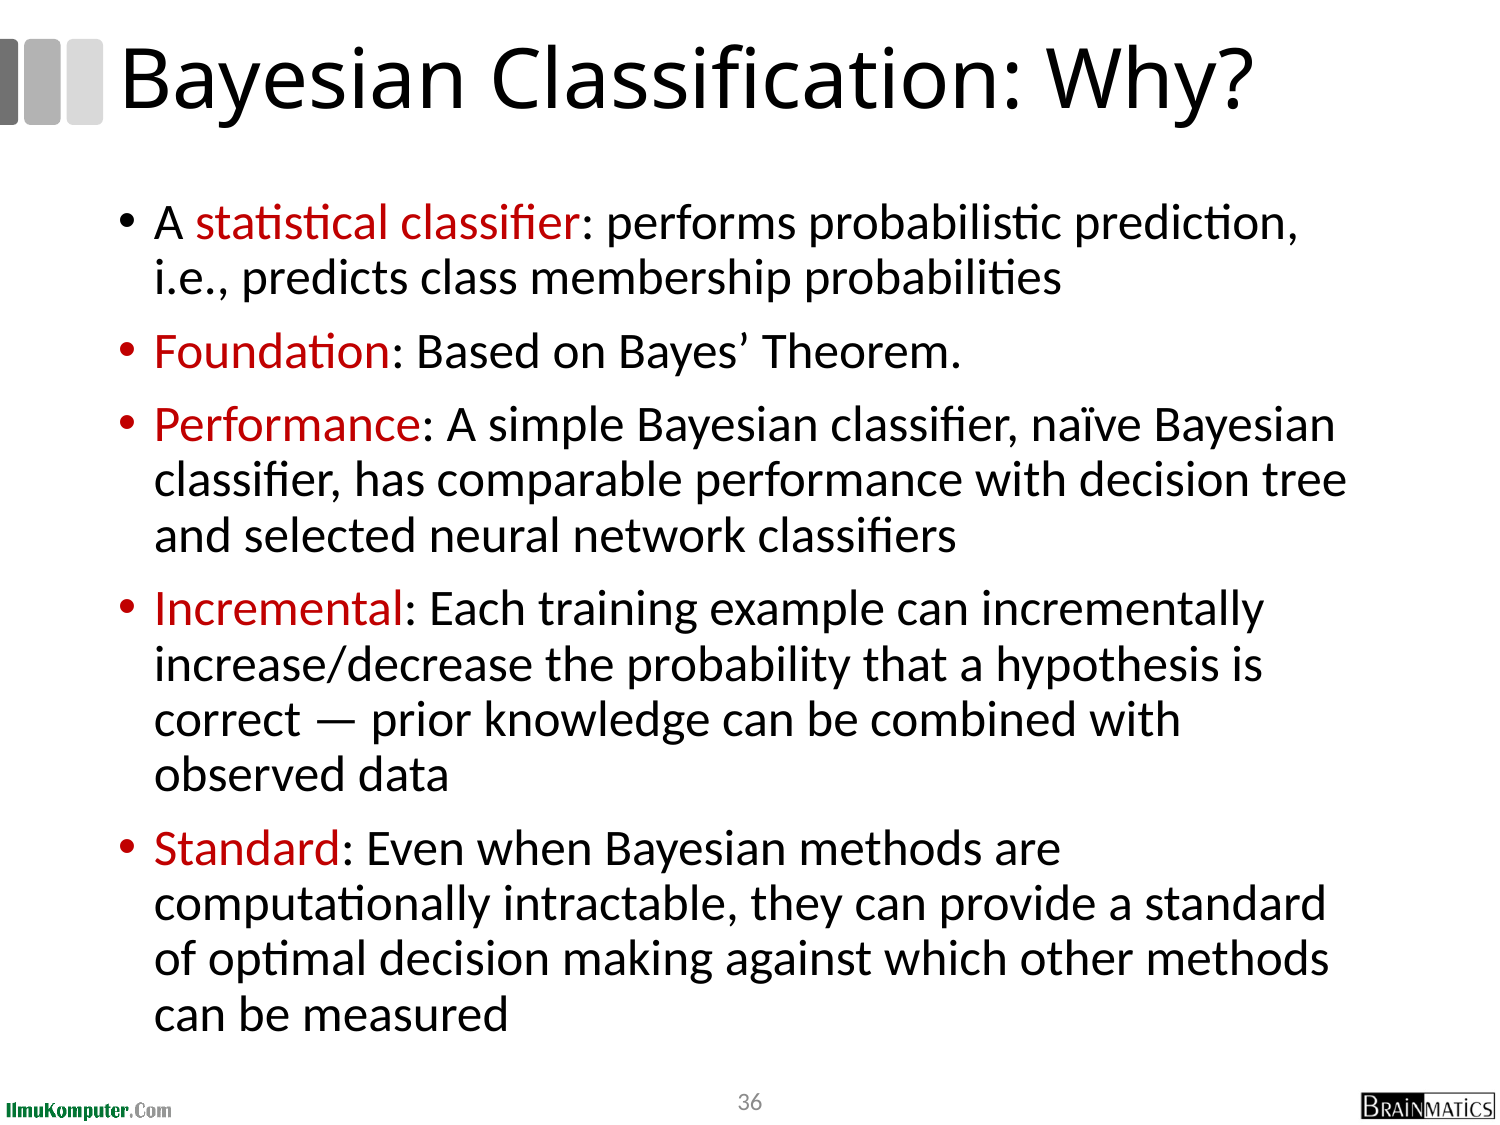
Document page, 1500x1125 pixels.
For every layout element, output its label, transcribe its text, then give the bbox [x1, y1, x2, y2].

picture [4, 1095, 173, 1125]
list A statistical classifier: performs probabilistic prediction, i.e., predicts class membership probabilities Foundation: Based on Bayes’ Theorem. Performance: A simple Bayesian classifier, naïve Bayesian classifier, has comparable performance with decision tree and selected neural network classifiers Incremental: Each training example can incrementally increase/decrease the probability that a hypothesis is correct — prior knowledge can be combined with observed data Standard: Even when Bayesian methods are computationally intractable, they can provide a standard of optimal decision making against which other methods can be measured [103, 187, 1397, 1063]
picture [1358, 1089, 1498, 1123]
slide_number 36 [581, 1074, 919, 1125]
title Bayesian Classification: Why? [103, 24, 1498, 138]
